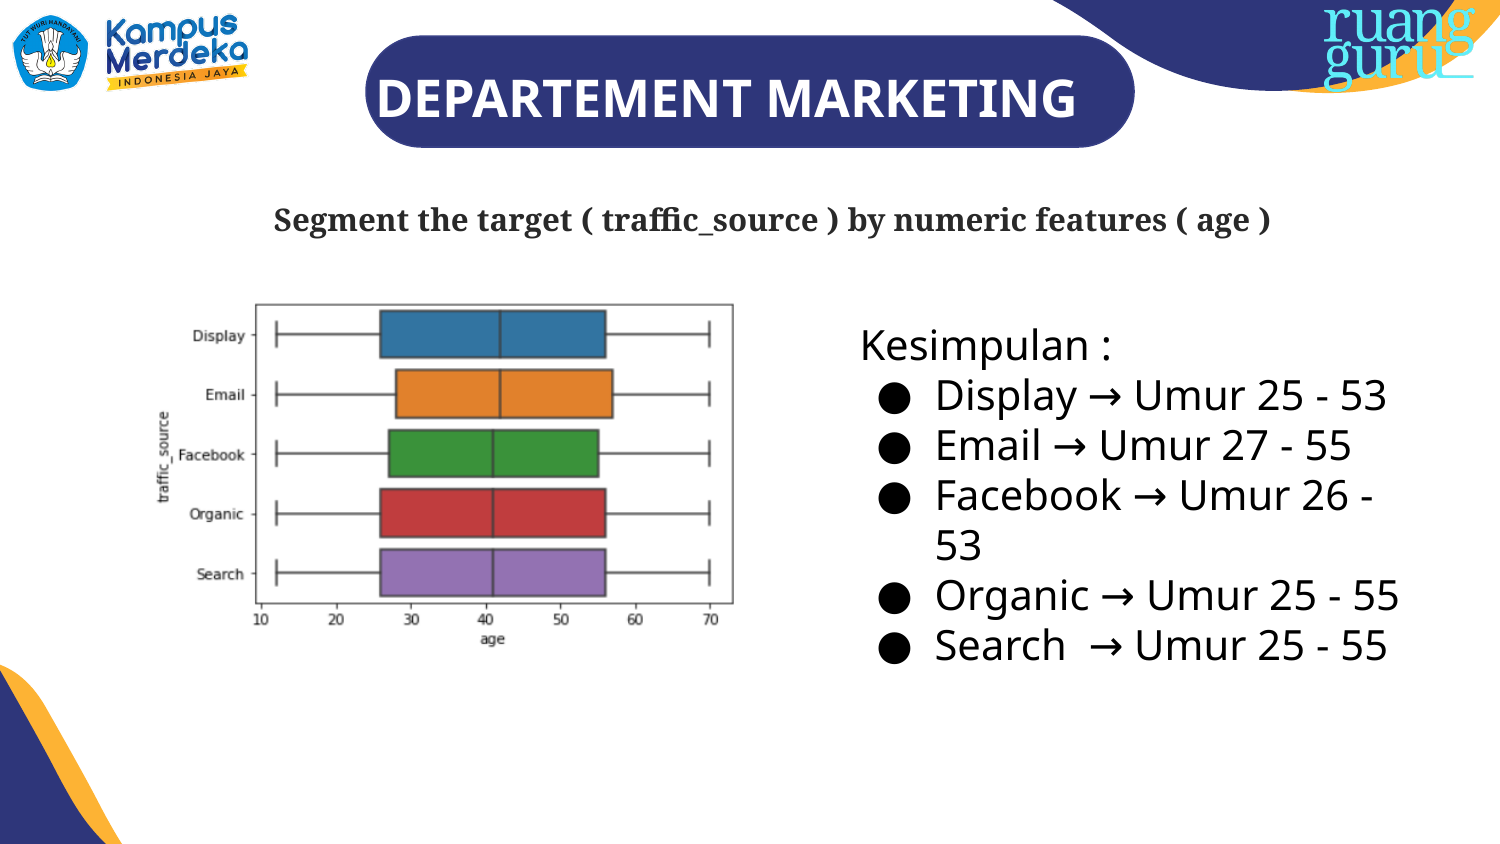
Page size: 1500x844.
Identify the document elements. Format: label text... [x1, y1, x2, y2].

title DEPARTEMENT MARKETING [360, 50, 1230, 144]
picture [0, 13, 260, 92]
picture [1324, 8, 1475, 92]
text_box Kesimpulan : Display → Umur 25 - 53 Email → Umur 27 - 55 Facebook → Umur 26 - 53 Organic → Umur 25 - 55 Search → Umur 25 - 55 [844, 303, 1445, 679]
picture [144, 291, 745, 667]
text_box [384, 36, 1116, 50]
text_box Segment the target ( traffic_source ) by numeric features ( age ) [259, 185, 1368, 253]
